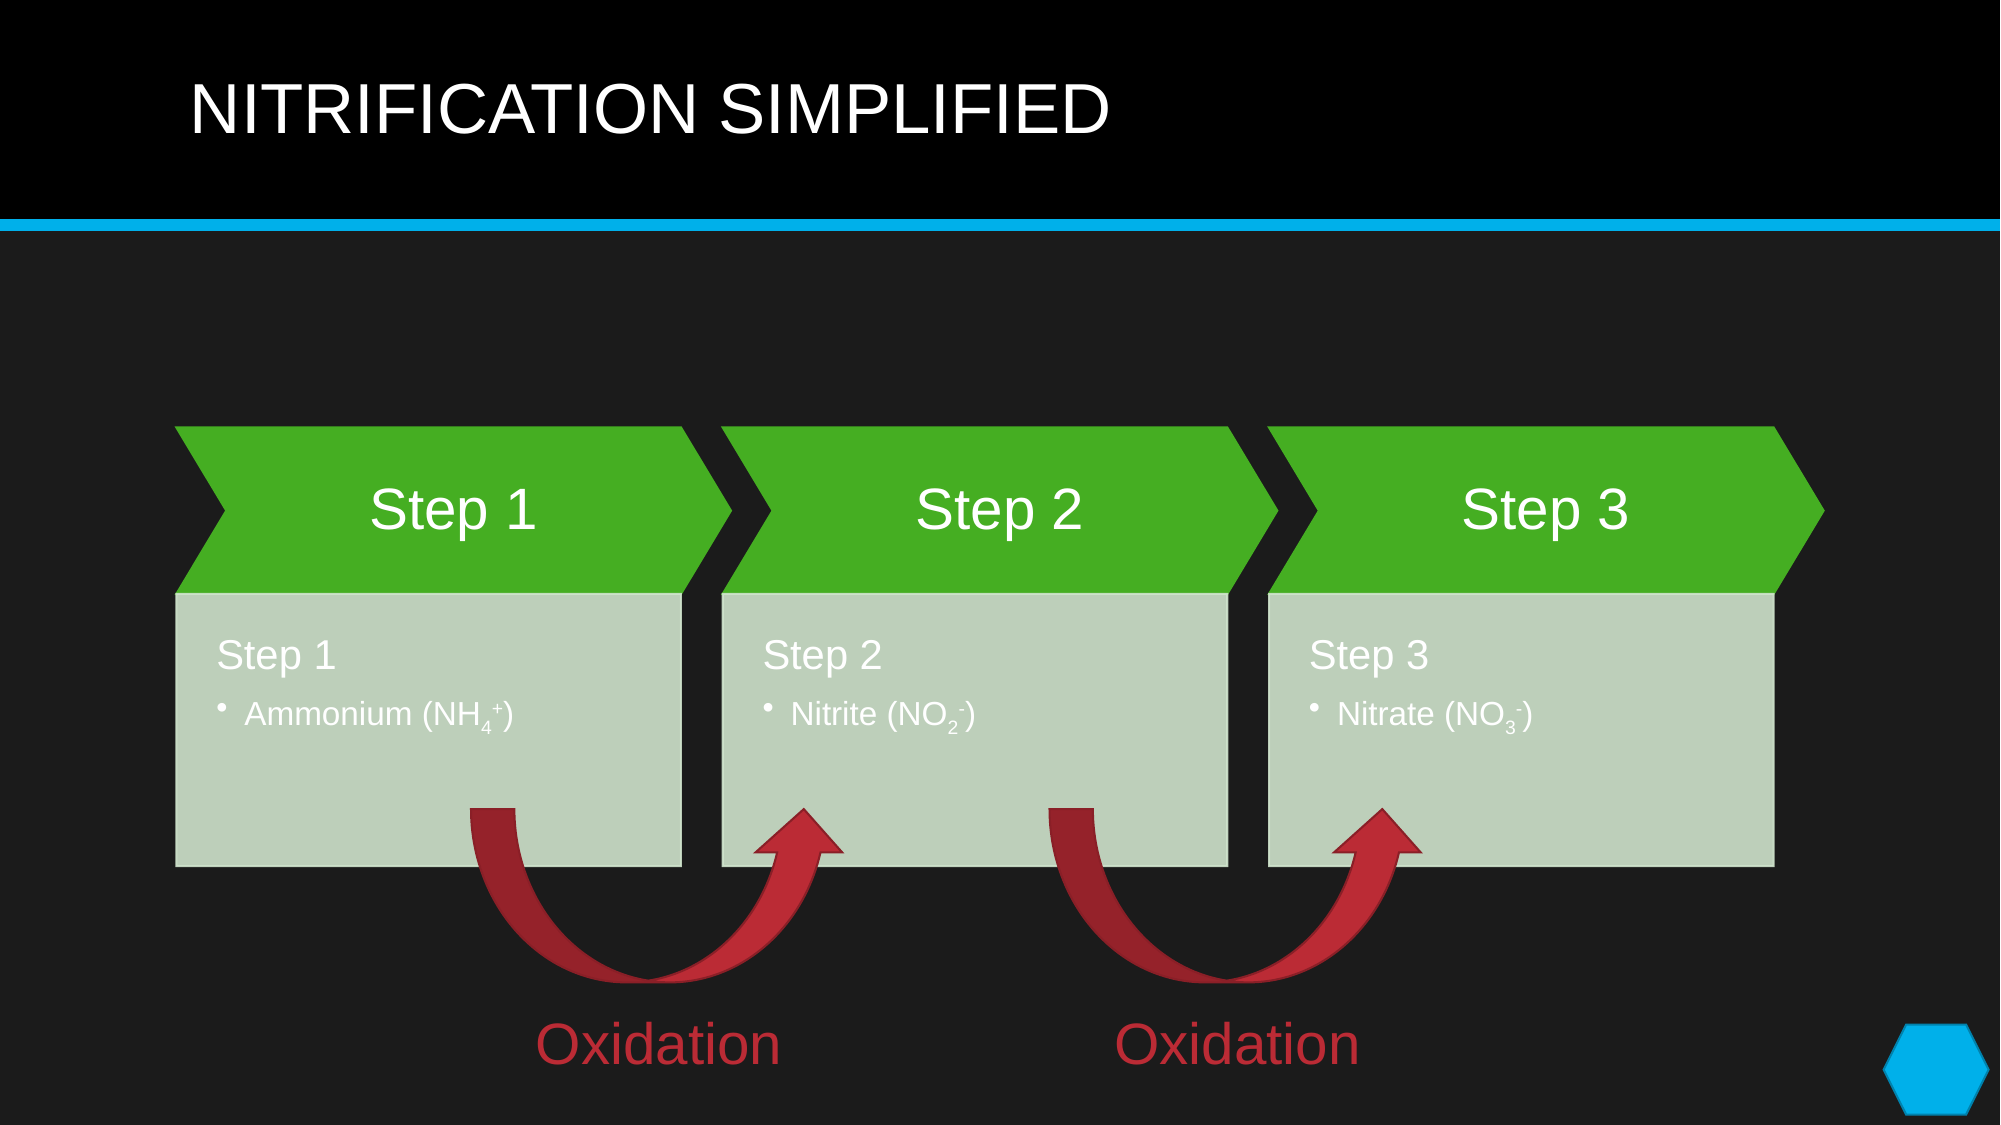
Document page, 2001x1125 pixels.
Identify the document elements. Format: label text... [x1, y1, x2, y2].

text_box Oxidation [455, 1013, 863, 1084]
text_box Oxidation [1033, 1013, 1442, 1084]
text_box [174, 281, 1825, 1013]
title NITRIFICATION SIMPLIFIED [174, 20, 1825, 201]
text_box [1882, 1023, 1990, 1116]
